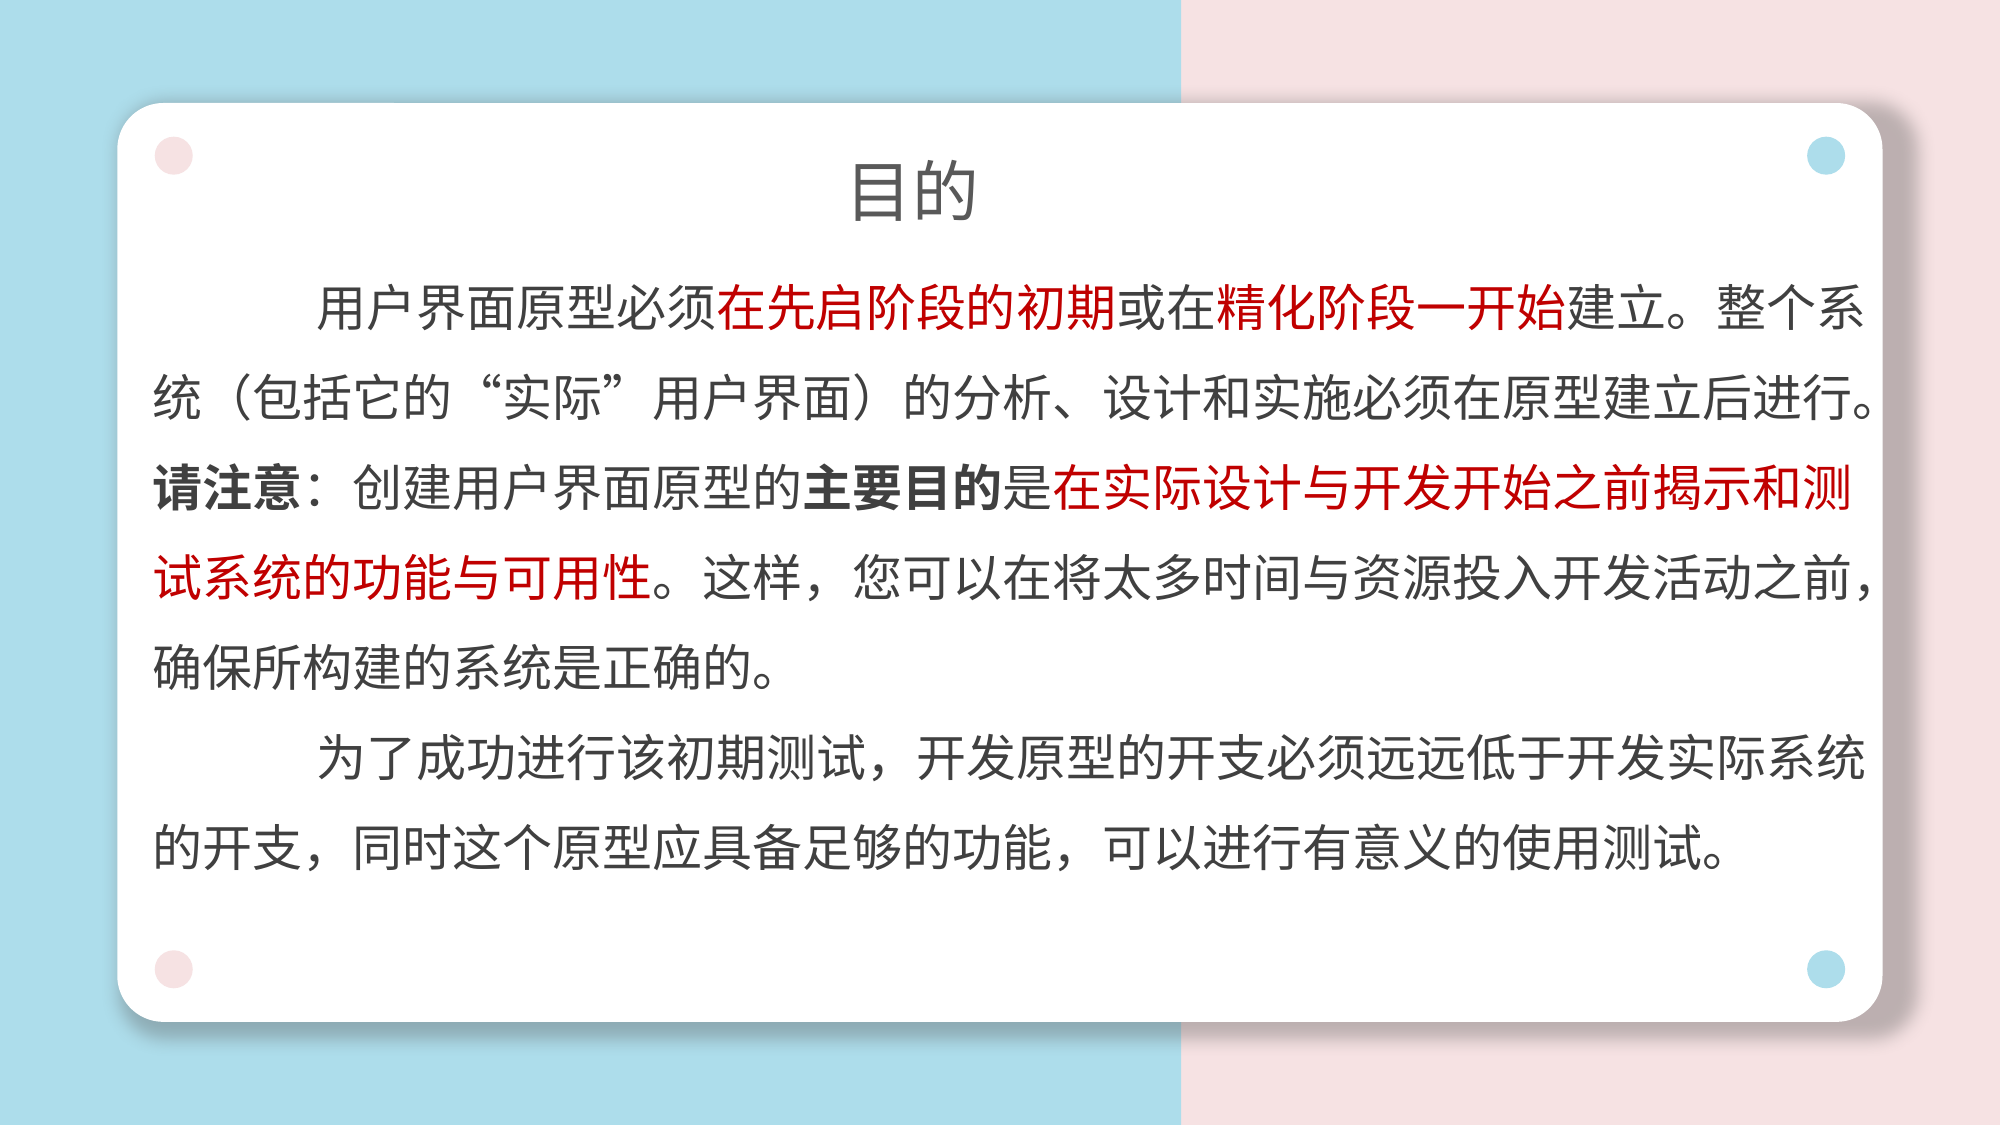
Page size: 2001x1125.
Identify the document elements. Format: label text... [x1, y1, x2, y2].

text_box [153, 135, 194, 176]
text_box 用户界面原型必须在先启阶段的初期或在精化阶段一开始建立。整个系统（包括它的“实际”用户界面）的分析、设计和实施必须在原型建立后进行。 请注意：创建用户界面原型的主要目的是在实际设计与开发开始之前揭示和测试系统的功能与可用性。这样，您可以在将太多时间与资源投入开发活动之前，确保所构建的系统是正确的。 为了成功进行该初期测试，开发原型的开支必须远远低于开发实际系统的开支，同时这个原型应具备足够的功能，可以进行有意义的使用测试。 [137, 238, 1883, 1064]
text_box [0, 0, 1182, 1125]
text_box [116, 101, 1884, 1015]
text_box [1806, 135, 1847, 176]
text_box 目的 [830, 142, 1170, 238]
